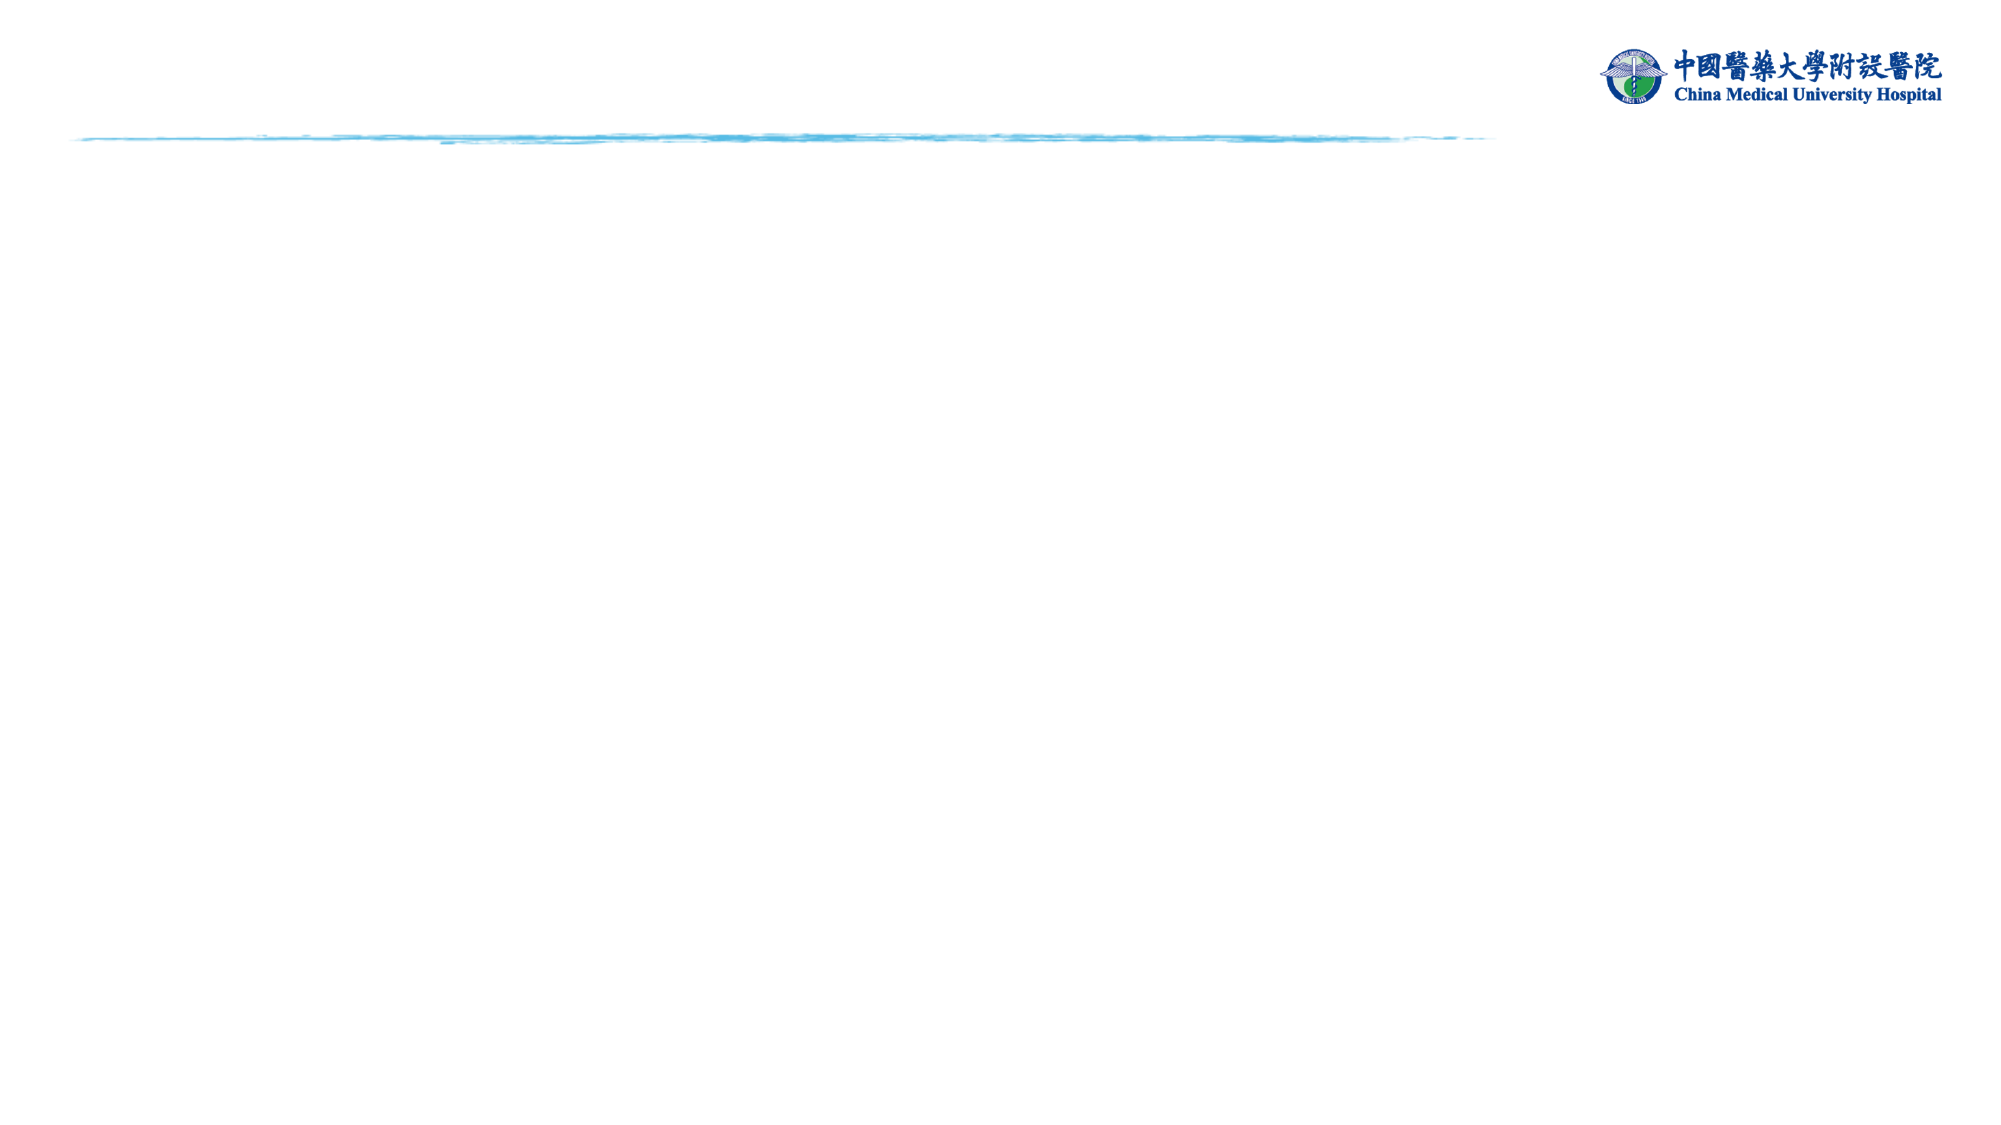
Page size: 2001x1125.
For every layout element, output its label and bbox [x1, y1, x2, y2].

picture [1590, 27, 1964, 130]
picture [61, 130, 1511, 147]
